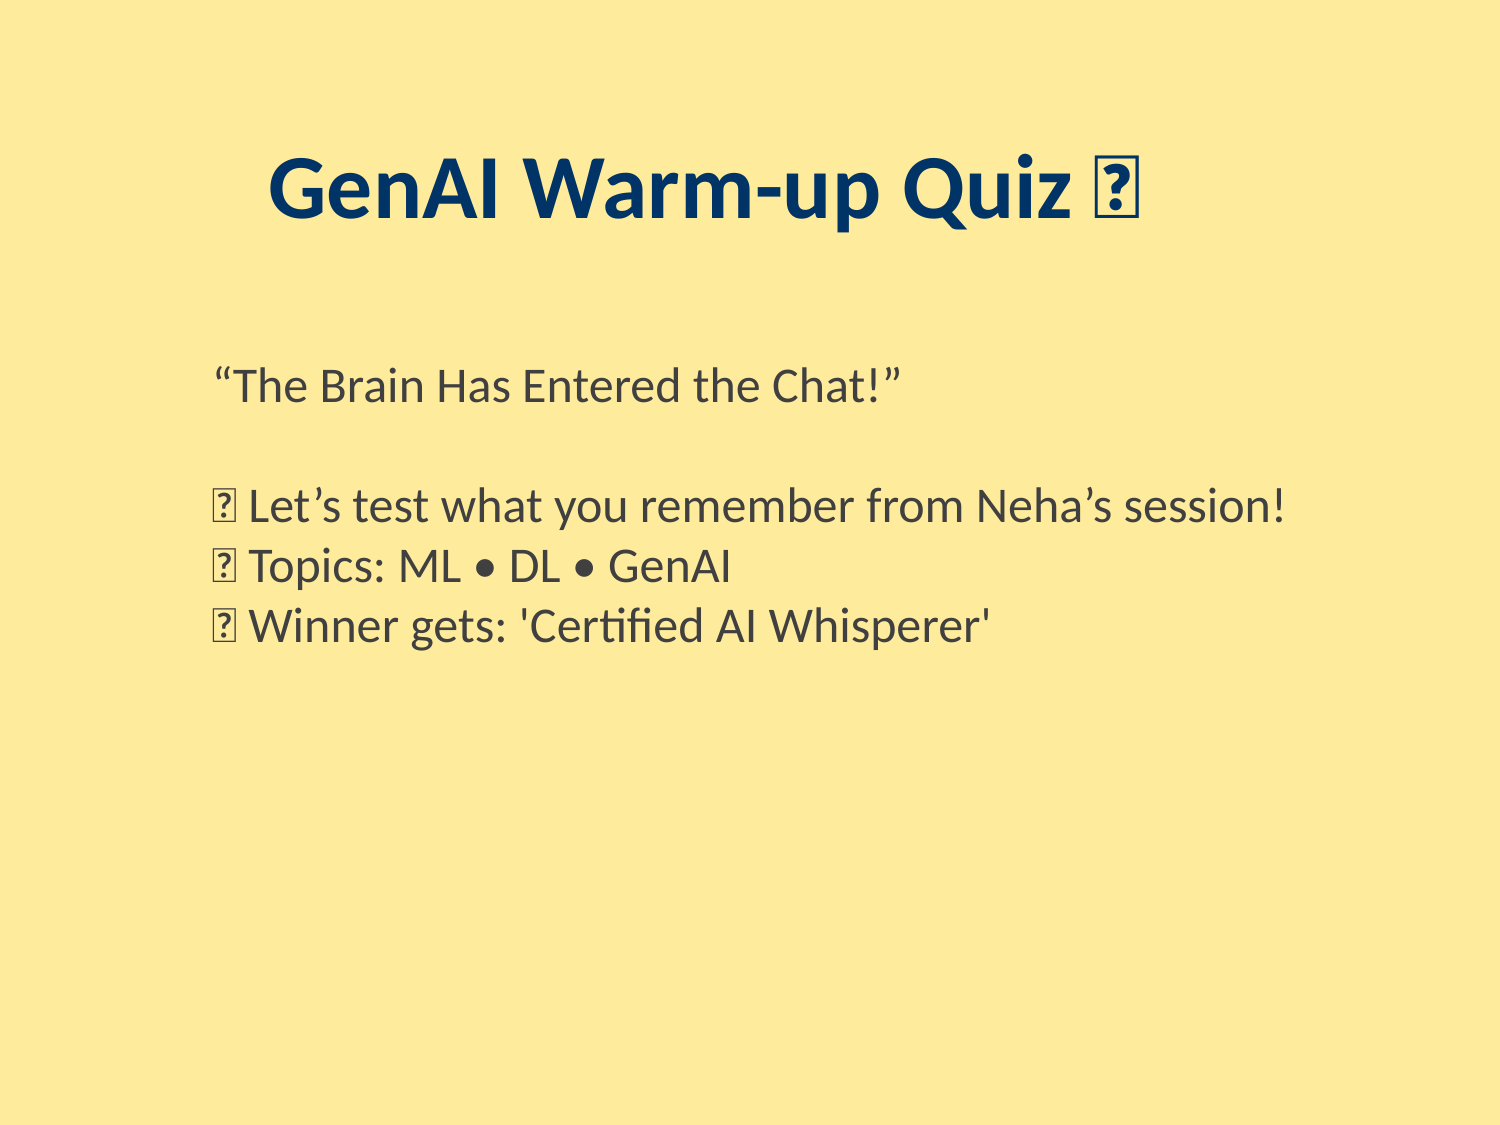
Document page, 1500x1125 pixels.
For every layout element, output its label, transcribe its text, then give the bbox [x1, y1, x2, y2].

text_box GenAI Warm-up Quiz 🤖 [253, 74, 1157, 245]
text_box “The Brain Has Entered the Chat!” 💬 Let’s test what you remember from Neha’s session! 🎯 Topics: ML • DL • GenAI 👑 Winner gets: 'Certified AI Whisperer' [197, 299, 1303, 660]
